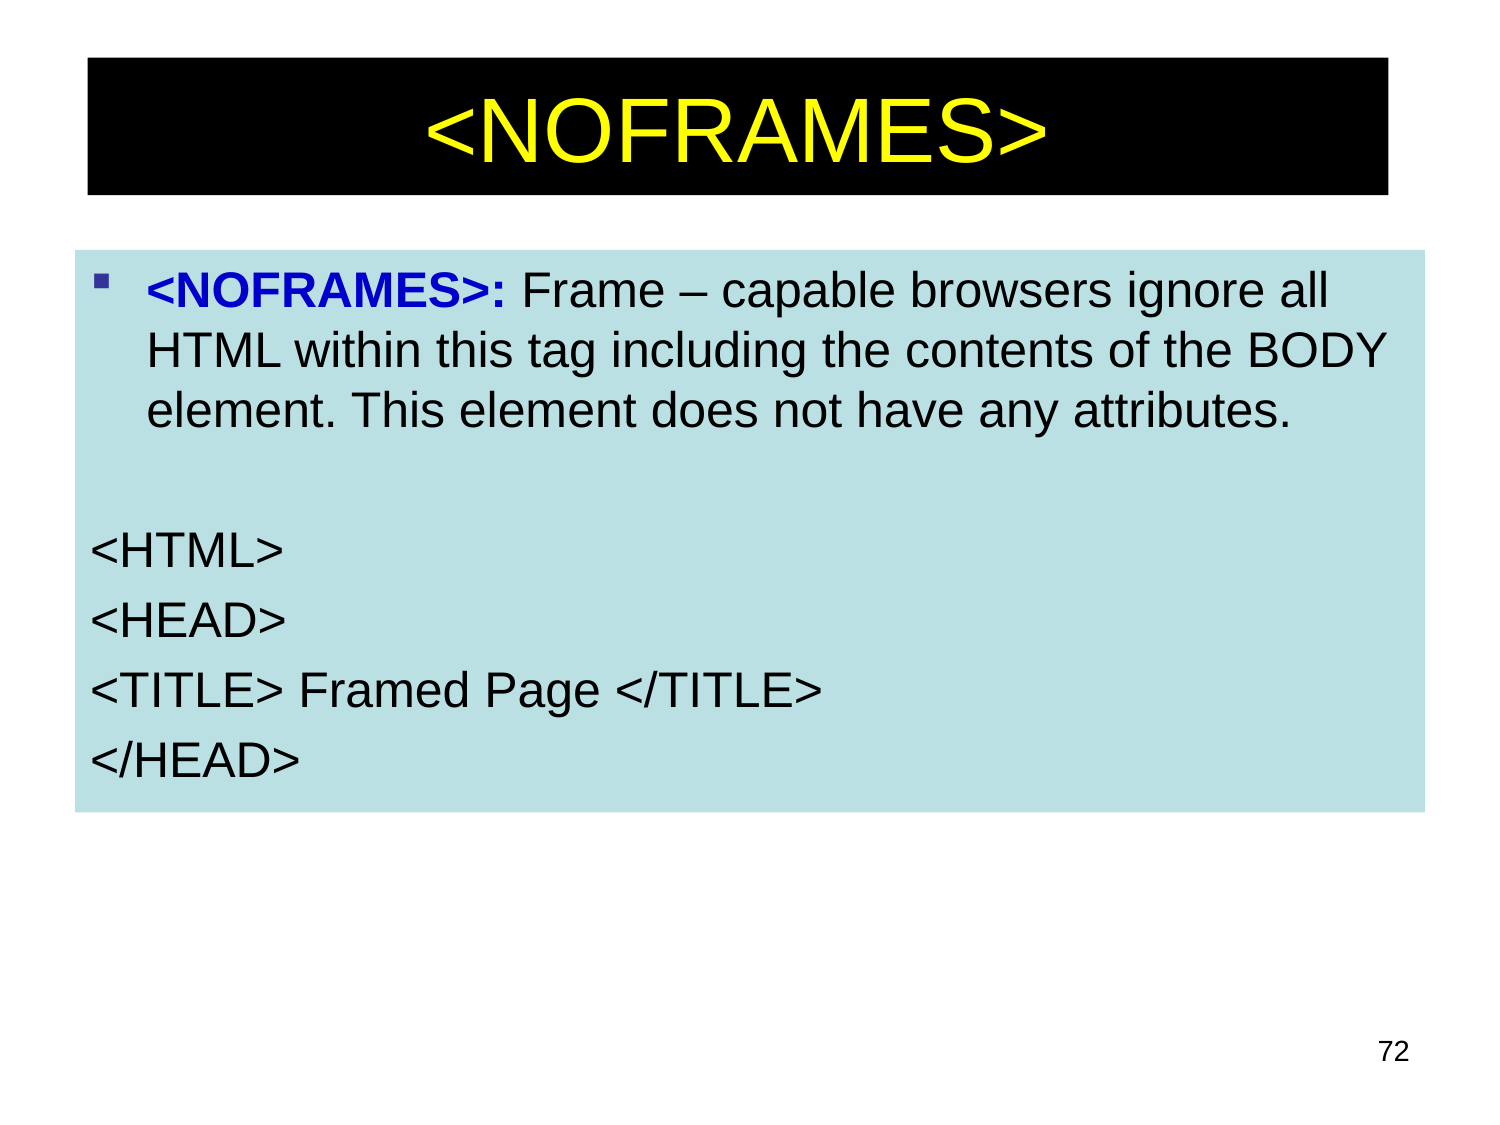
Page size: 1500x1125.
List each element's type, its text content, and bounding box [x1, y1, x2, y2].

list <NOFRAMES>: Frame – capable browsers ignore all HTML within this tag including the contents of the BODY element. This element does not have any attributes. <HTML> <HEAD> <TITLE> Framed Page </TITLE> </HEAD> [74, 249, 1426, 813]
title <NOFRAMES> [87, 57, 1389, 196]
slide_number 72 [1074, 1024, 1426, 1103]
